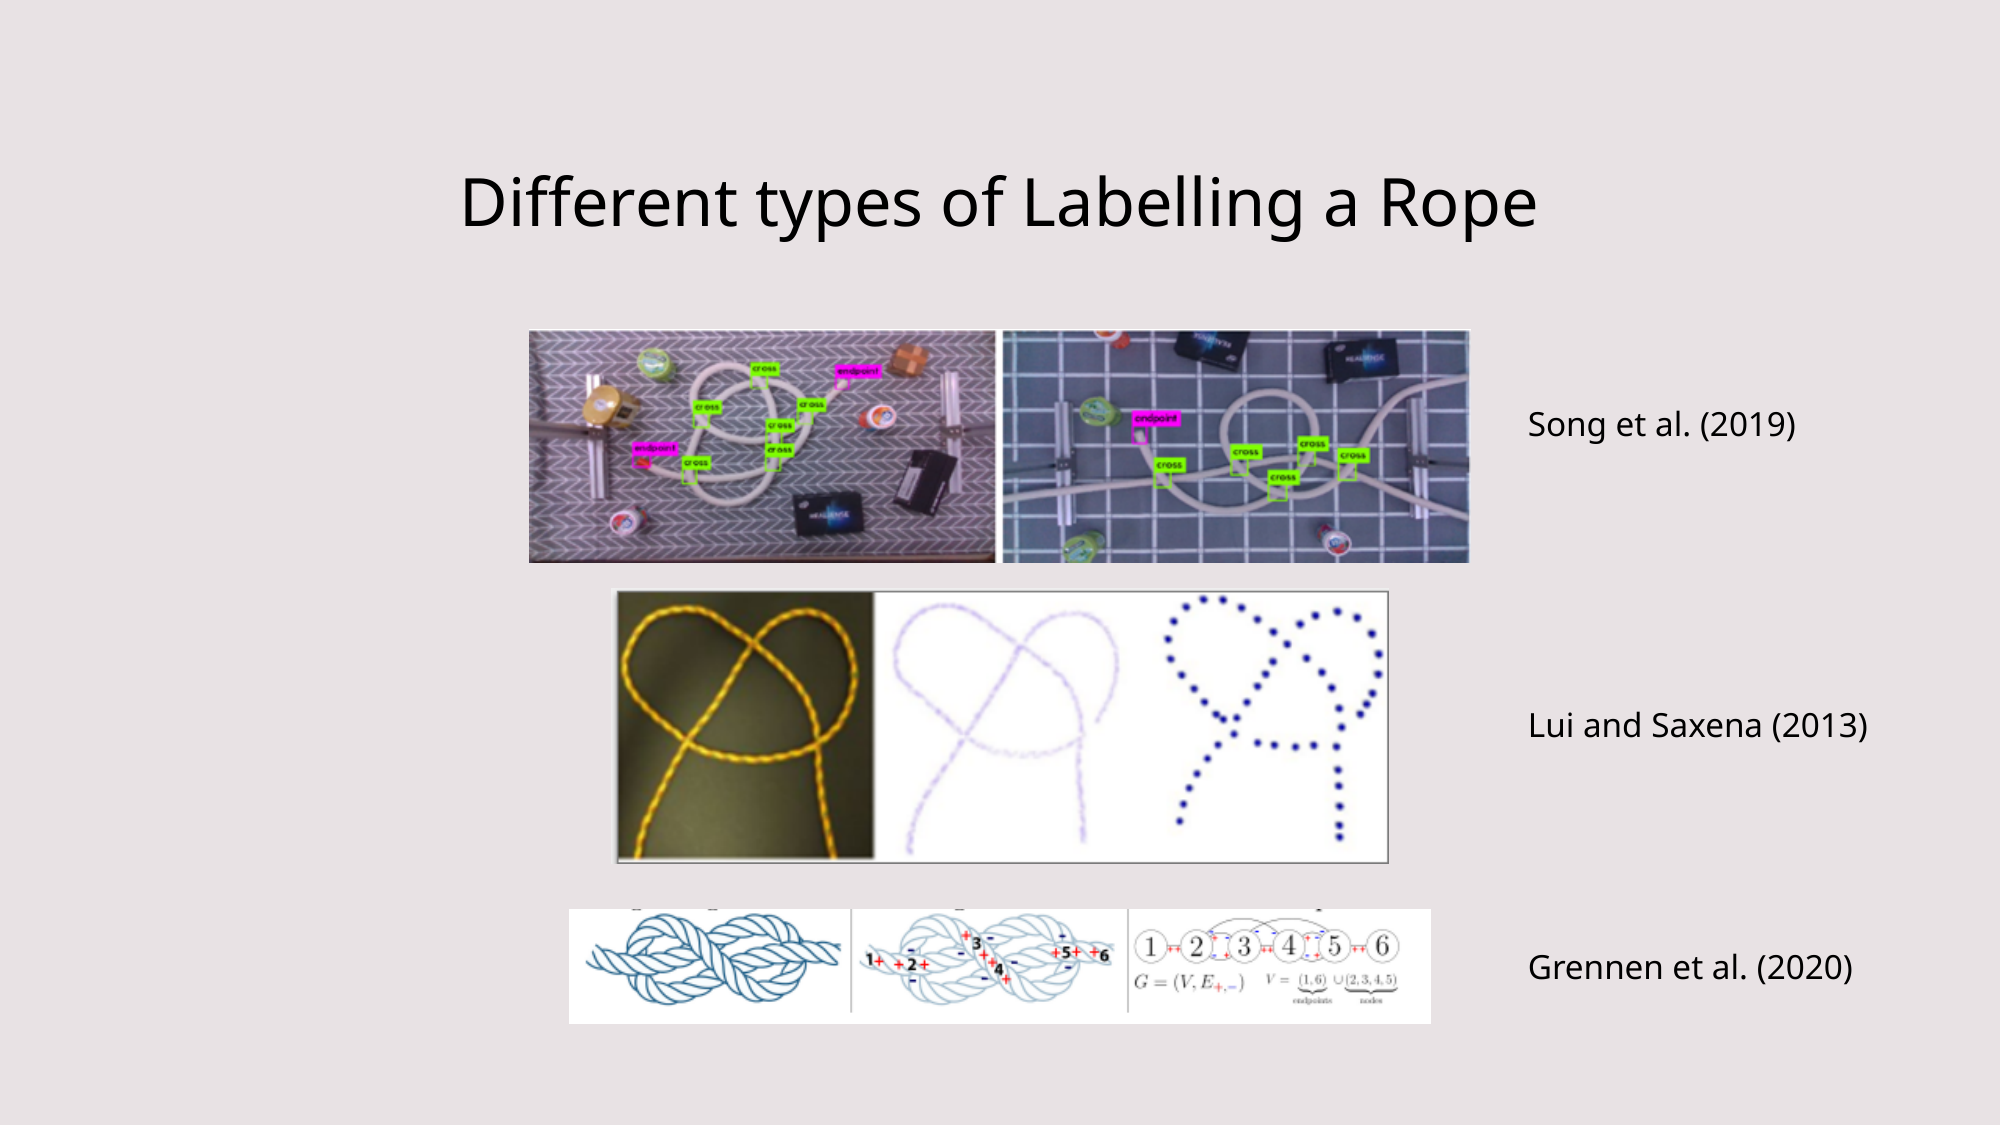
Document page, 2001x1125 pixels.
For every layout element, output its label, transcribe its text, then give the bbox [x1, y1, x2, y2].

text_box Song et al. (2019) [1513, 396, 1850, 451]
title Different types of Labelling a Rope [162, 64, 1838, 248]
picture [569, 909, 1431, 1025]
picture [611, 587, 1389, 864]
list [529, 329, 1471, 563]
text_box Grennen et al. (2020) [1513, 939, 1951, 994]
text_box Lui and Saxena (2013) [1513, 696, 1929, 752]
